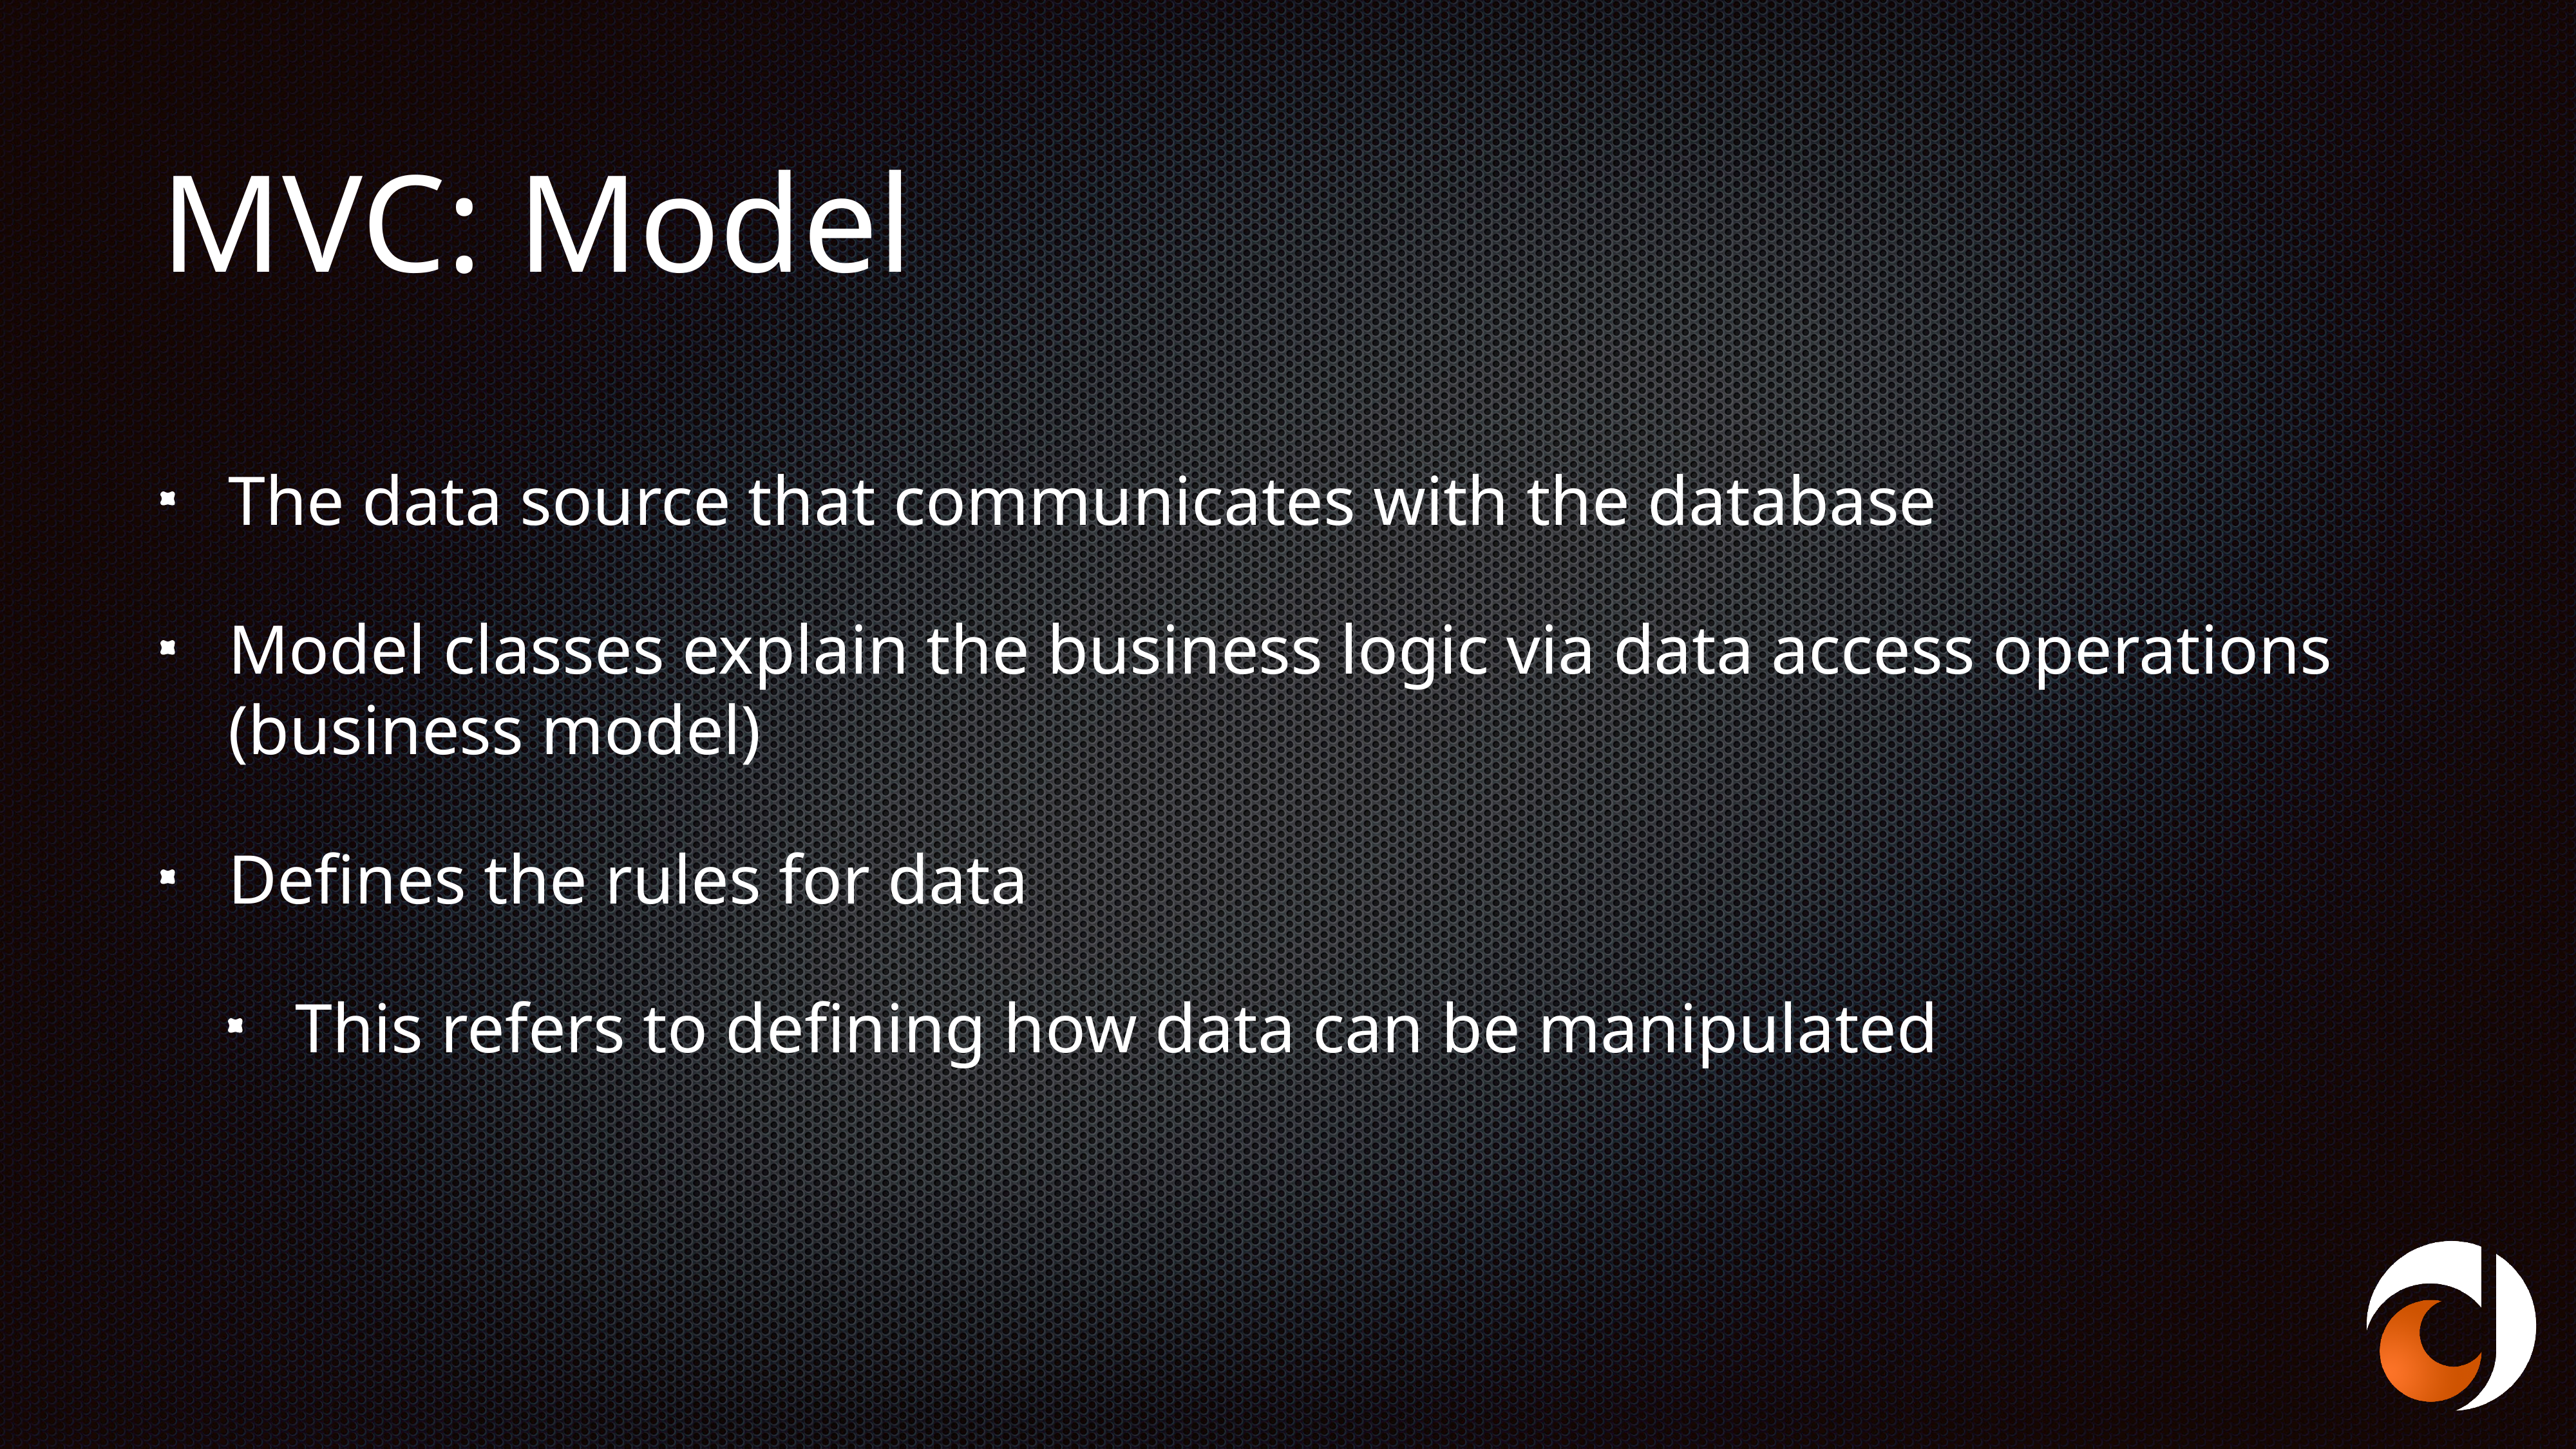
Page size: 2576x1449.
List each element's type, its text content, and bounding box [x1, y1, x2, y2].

list The data source that communicates with the database Model classes explain the business logic via data access operations (business model) Defines the rules for data This refers to defining how data can be manipulated [155, 412, 2421, 1262]
picture [0, 0, 2576, 1449]
title MVC: Model [155, 37, 2421, 401]
